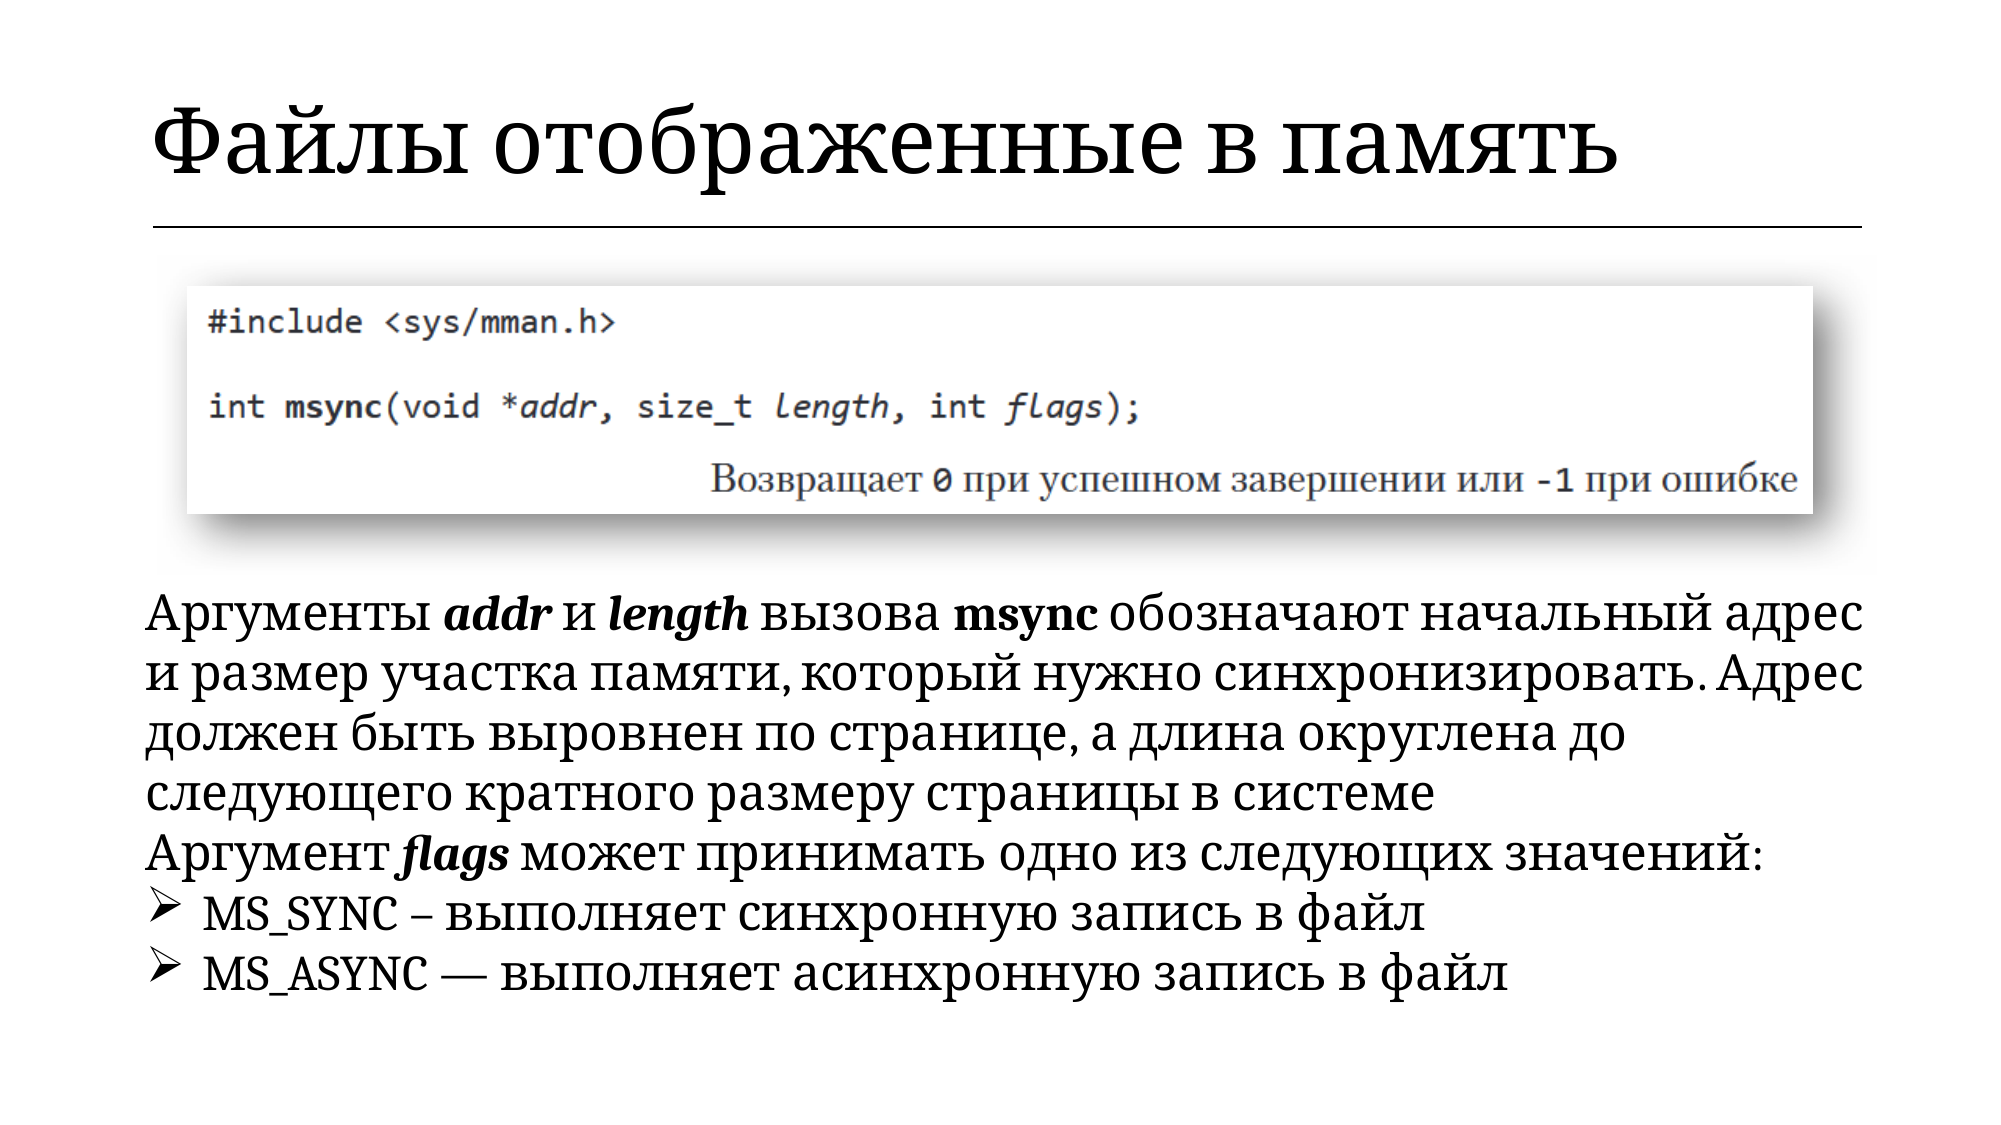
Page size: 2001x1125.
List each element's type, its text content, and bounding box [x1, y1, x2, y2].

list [187, 286, 1813, 514]
table_header Файлы отображенные в память [153, 60, 1862, 226]
text_box Аргументы addr и length вызова msync обозначают начальный адрес и размер участка памяти, который нужно синхронизировать. Адрес должен быть выровнен по странице, а длина округлена до следующего кратного размеру страницы в системе Аргумент flags может принимать одно из следующих значений: MS_SYNC – выполняет синхронную запись в файл MS_ASYNC — выполняет асинхронную запись в файл [131, 573, 1885, 1008]
